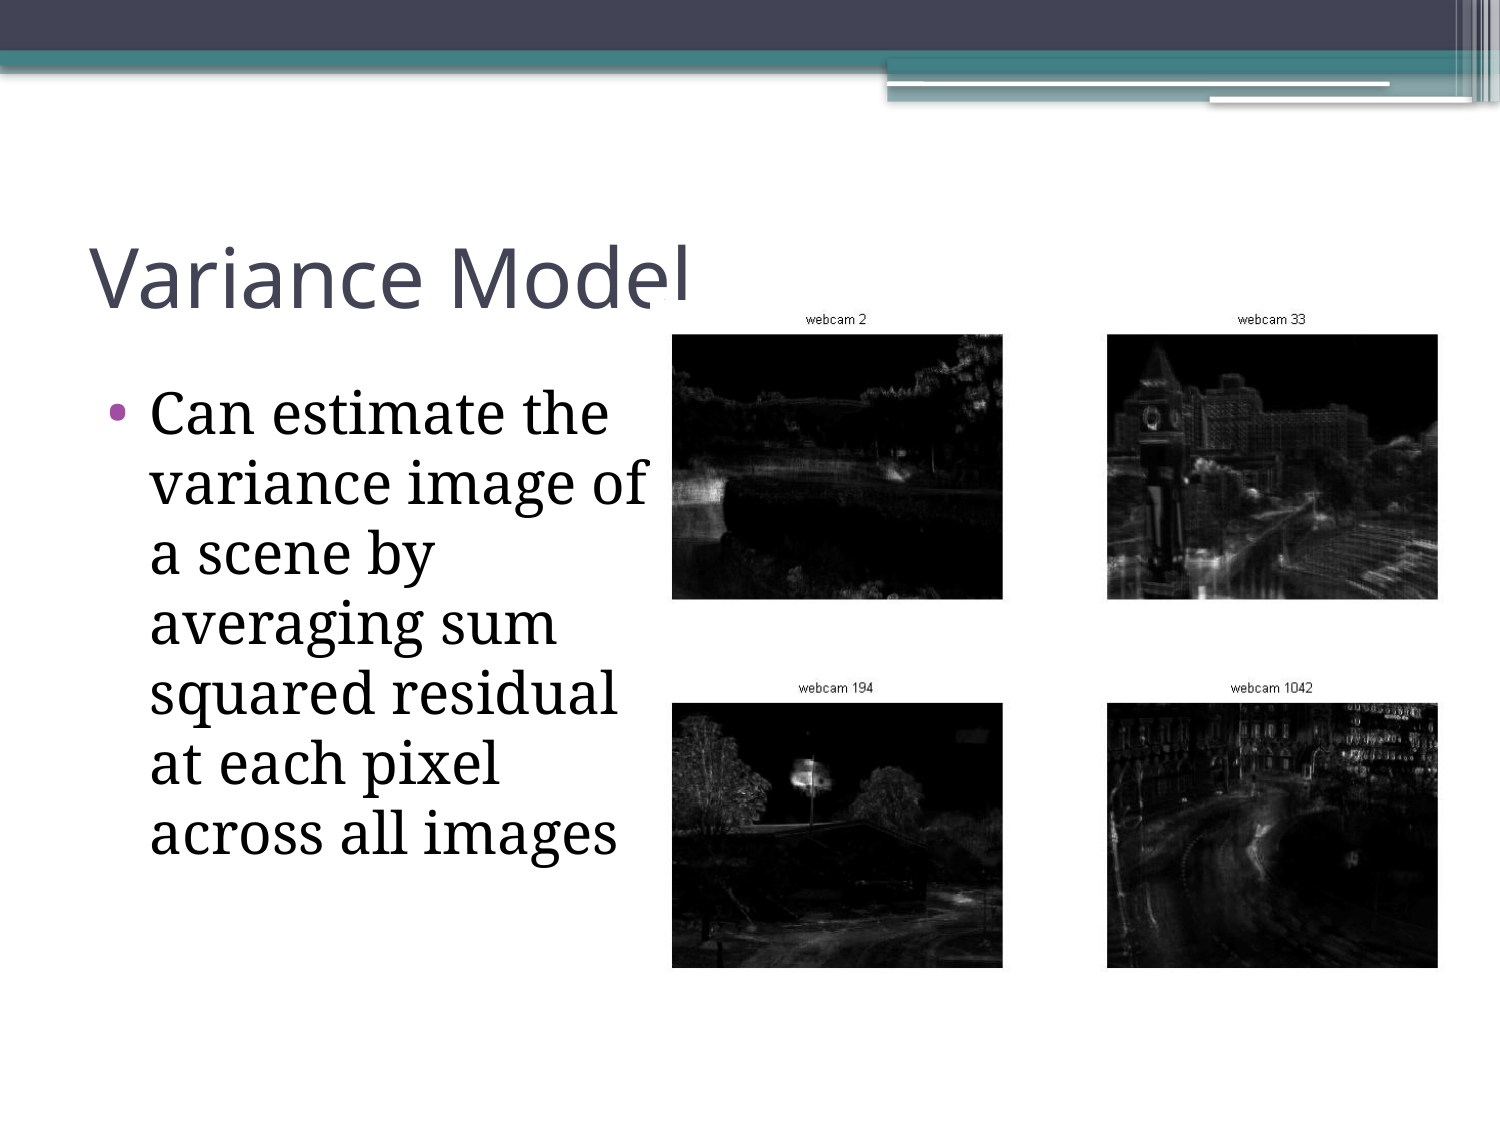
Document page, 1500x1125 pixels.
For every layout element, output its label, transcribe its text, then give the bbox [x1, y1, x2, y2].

title Variance Model [75, 187, 1425, 363]
list Can estimate the variance image of a scene by averaging sum squared residual at each pixel across all images [75, 368, 663, 1079]
picture [649, 299, 1453, 988]
